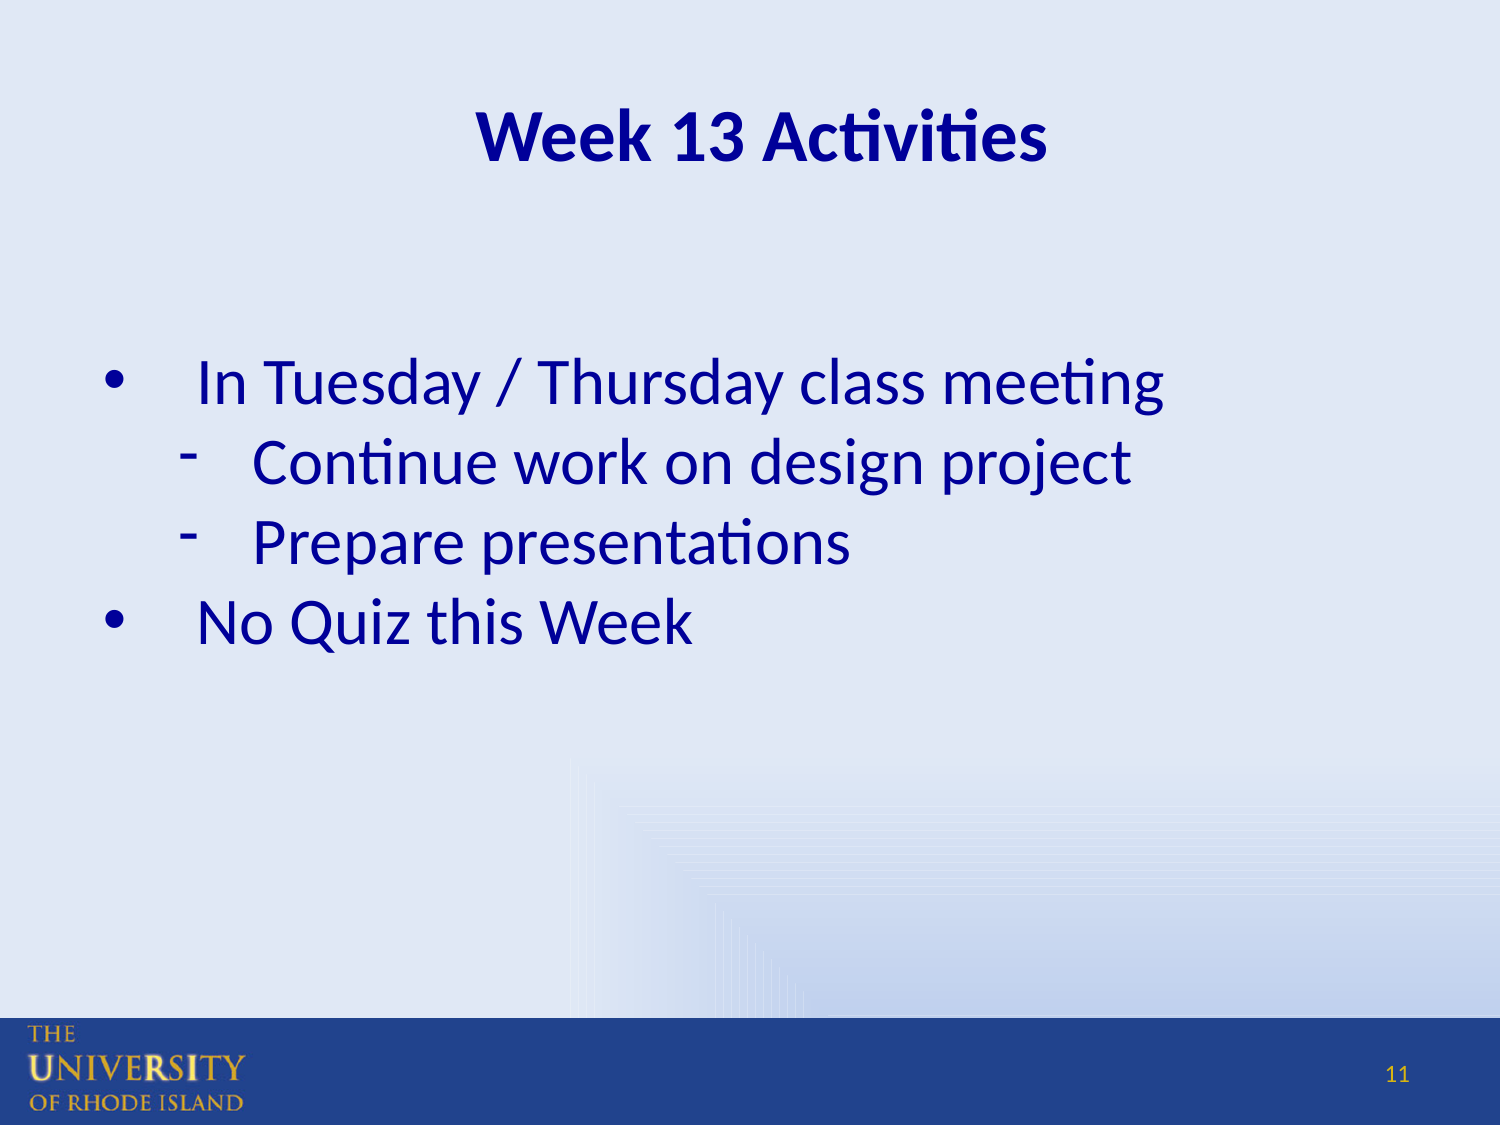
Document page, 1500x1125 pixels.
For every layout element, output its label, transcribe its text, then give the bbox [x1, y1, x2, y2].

text_box In Tuesday / Thursday class meeting Continue work on design project Prepare presentations No Quiz this Week [88, 330, 1363, 806]
title Week 13 Activities [87, 37, 1438, 225]
picture [0, 1018, 1500, 1125]
